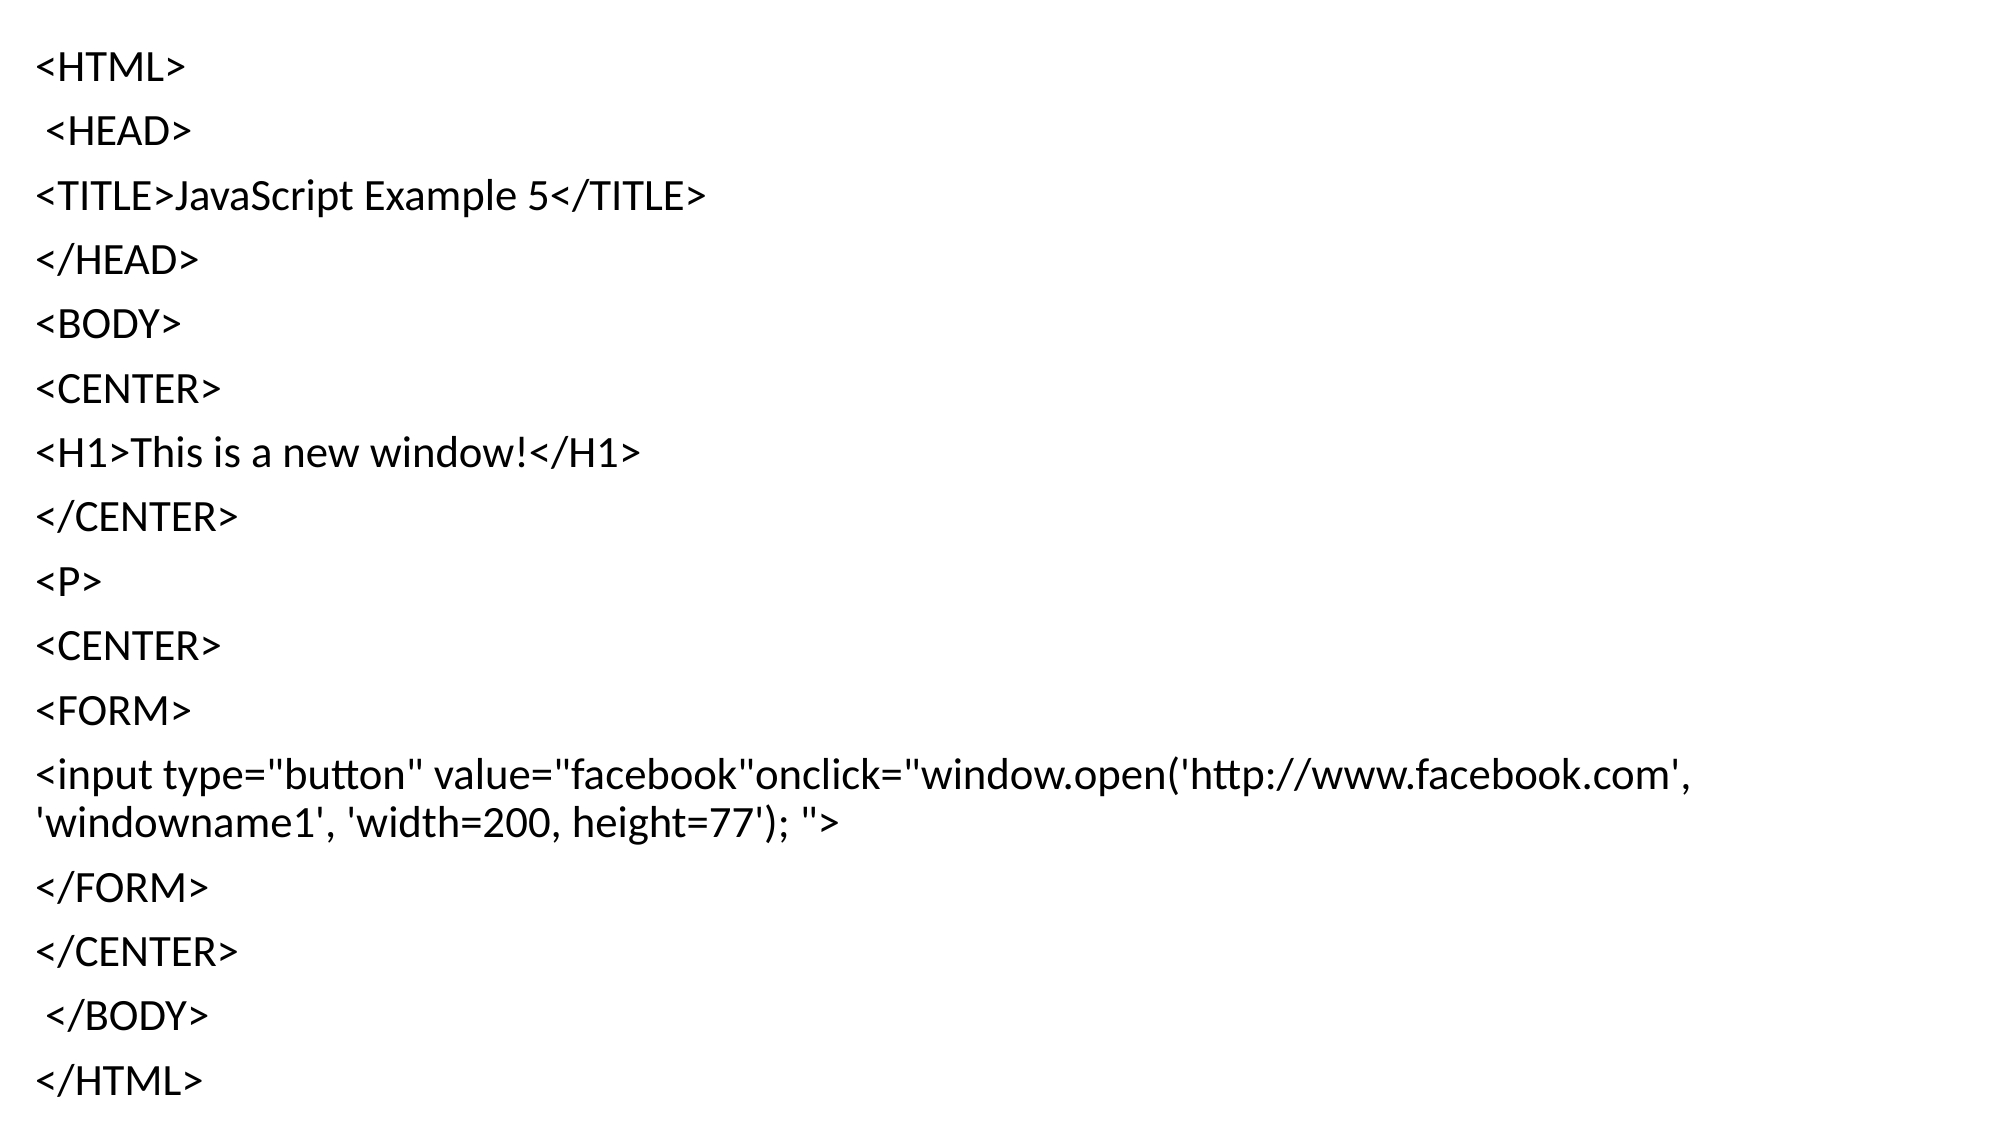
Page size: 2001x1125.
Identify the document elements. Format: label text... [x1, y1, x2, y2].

list <HTML> <HEAD> <TITLE>JavaScript Example 5</TITLE> </HEAD> <BODY> <CENTER> <H1>This is a new window!</H1> </CENTER> <P> <CENTER> <FORM> <input type="button" value="facebook"onclick="window.open('http://www.facebook.com', 'windowname1', 'width=200, height=77'); "> </FORM> </CENTER> </BODY> </HTML> [20, 35, 2000, 1125]
